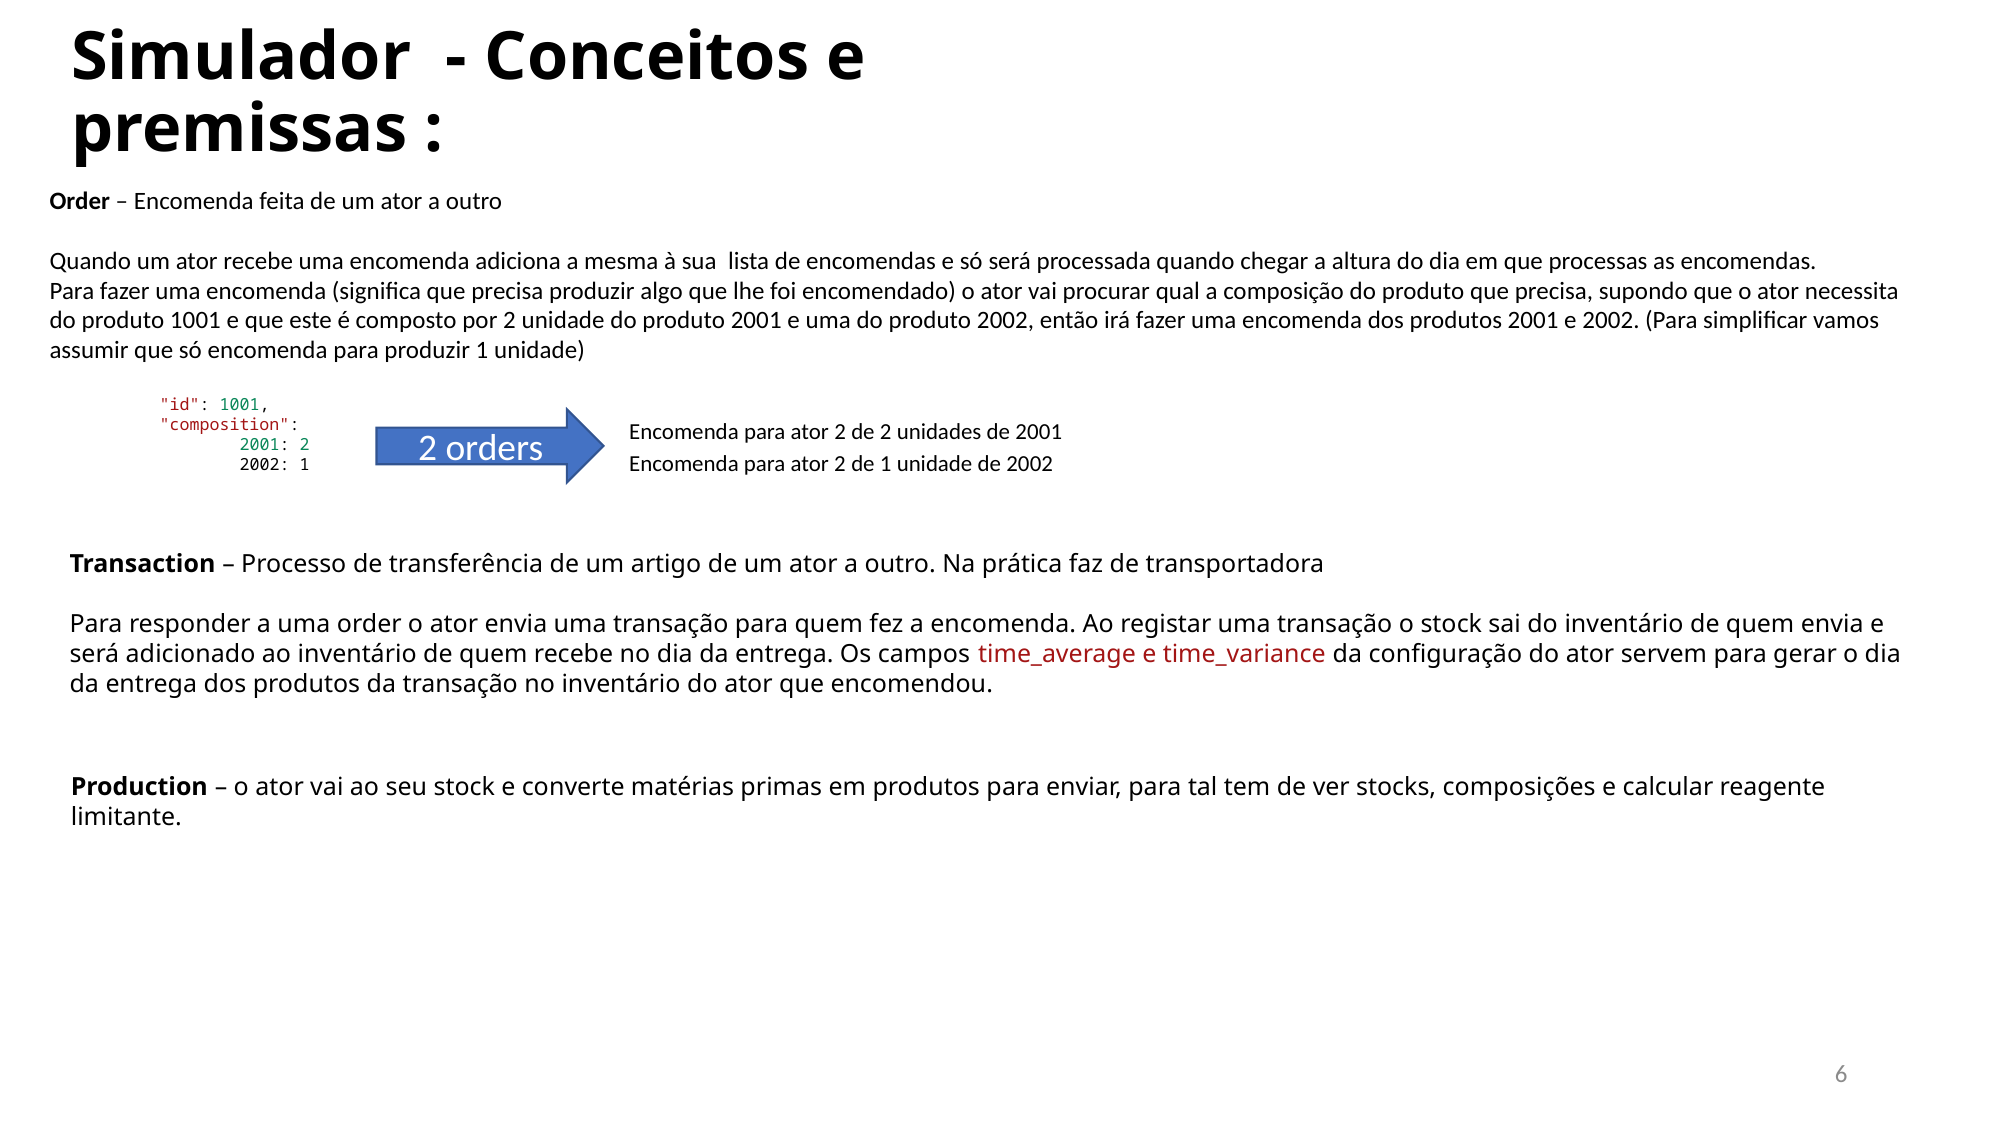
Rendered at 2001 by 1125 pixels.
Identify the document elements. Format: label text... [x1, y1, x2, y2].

text_box Production – o ator vai ao seu stock e converte matérias primas em produtos para enviar, para tal tem de ver stocks, composições e calcular reagente limitante. [56, 763, 1922, 838]
text_box "id": 1001, "composition": 2001: 2 2002: 1 [124, 386, 325, 482]
text_box Order – Encomenda feita de um ator a outro Quando um ator recebe uma encomenda adiciona a mesma à sua lista de encomendas e só será processada quando chegar a altura do dia em que processas as encomendas. Para fazer uma encomenda (significa que precisa produzir algo que lhe foi encomendado) o ator vai procurar qual a composição do produto que precisa, supondo que o ator necessita do produto 1001 e que este é composto por 2 unidade do produto 2001 e uma do produto 2002, então irá fazer uma encomenda dos produtos 2001 e 2002. (Para simplificar vamos assumir que só encomenda para produzir 1 unidade) [34, 176, 1922, 372]
slide_number 6 [1412, 1042, 1863, 1103]
text_box Encomenda para ator 2 de 2 unidades de 2001 [614, 409, 1079, 452]
text_box Transaction – Processo de transferência de um artigo de um ator a outro. Na prática faz de transportadora Para responder a uma order o ator envia uma transação para quem fez a encomenda. Ao registar uma transação o stock sai do inventário de quem envia e será adicionado ao inventário de quem recebe no dia da entrega. Os campos time_average e time_variance da configuração do ator servem para gerar o dia da entrega dos produtos da transação no inventário do ator que encomendou. [54, 540, 1942, 705]
text_box 2 orders [375, 406, 605, 486]
title Simulador - Conceitos e premissas : [56, 0, 1181, 176]
text_box Encomenda para ator 2 de 1 unidade de 2002 [614, 440, 1070, 483]
